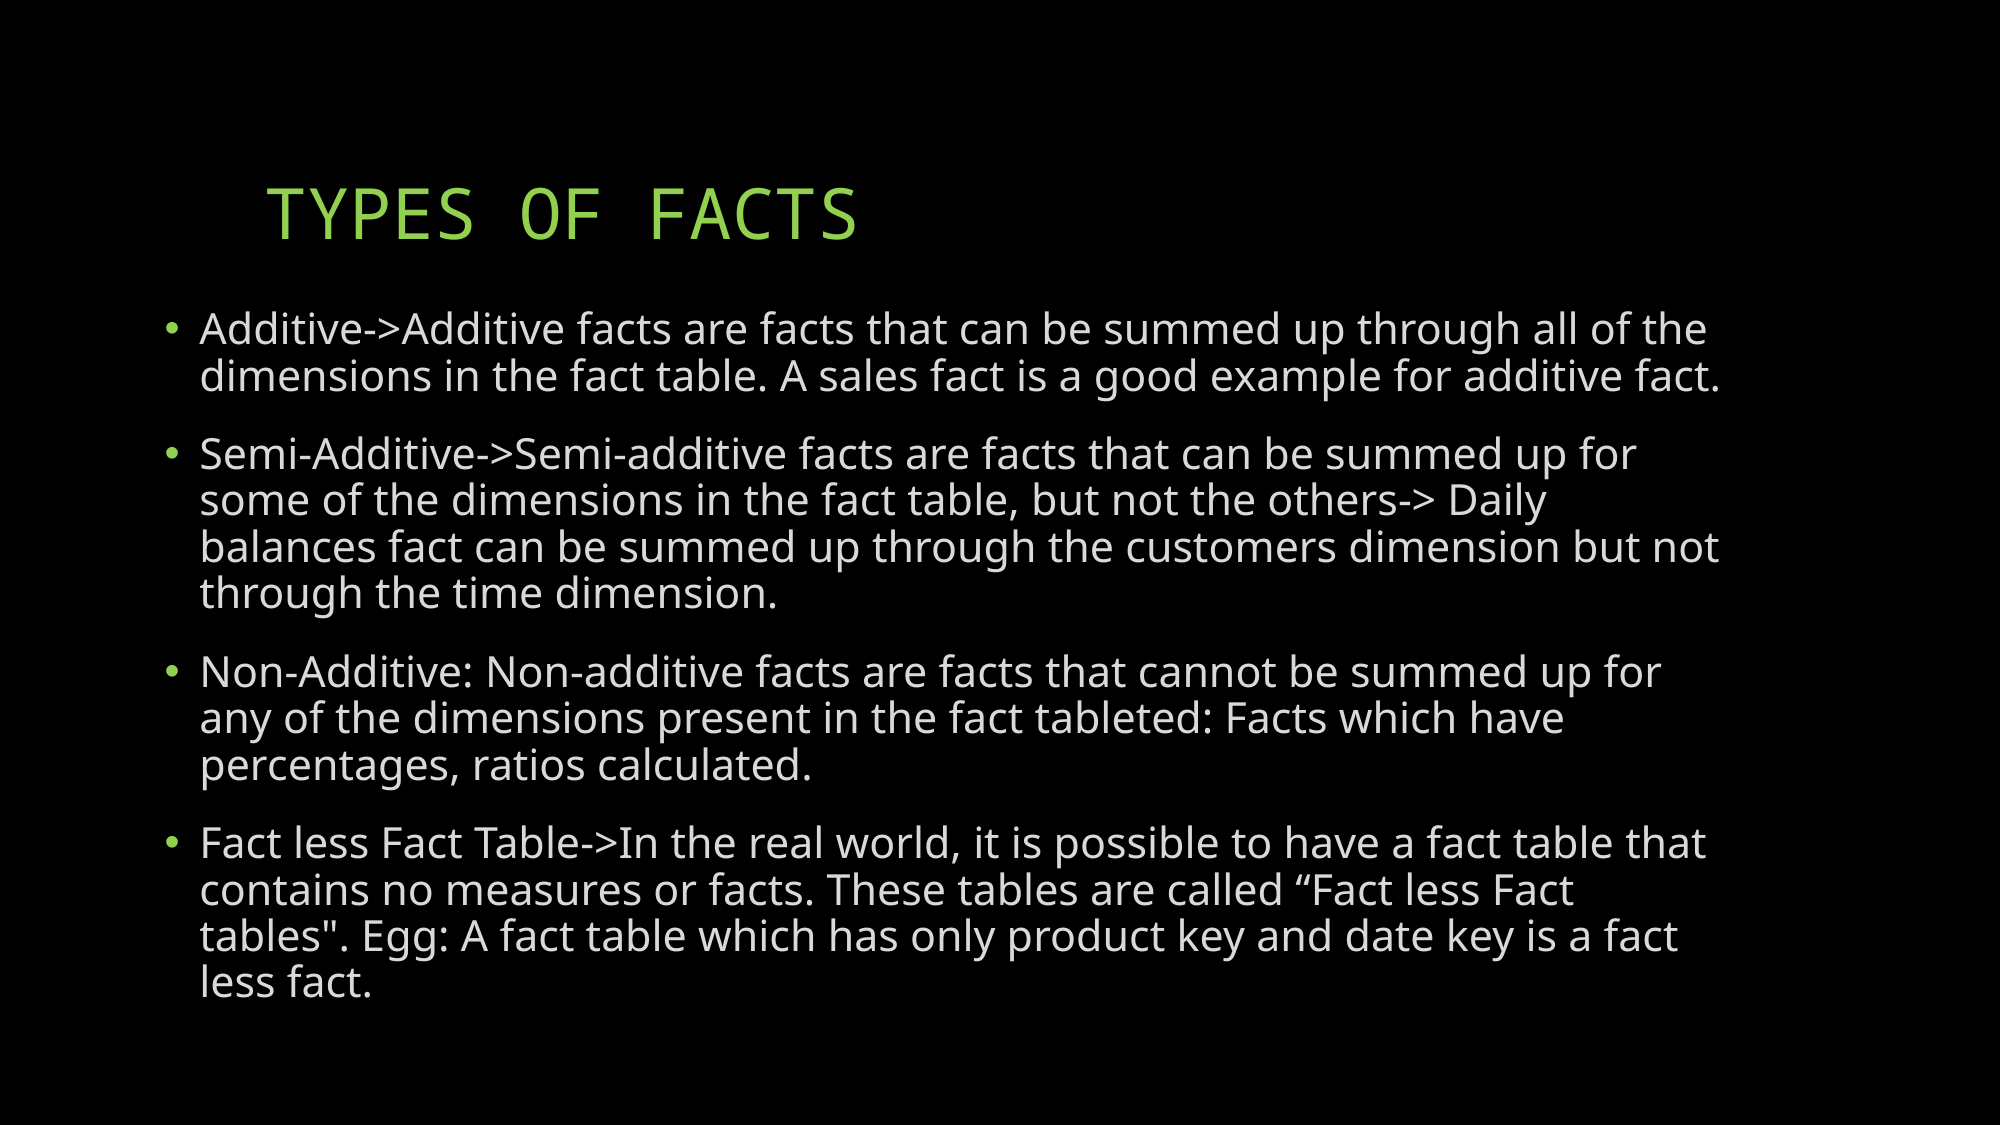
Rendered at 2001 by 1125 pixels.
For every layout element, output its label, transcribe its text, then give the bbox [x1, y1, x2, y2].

title TYPES OF FACTS [249, 75, 1750, 263]
list Additive->Additive facts are facts that can be summed up through all of the dimensions in the fact table. A sales fact is a good example for additive fact. Semi-Additive->Semi-additive facts are facts that can be summed up for some of the dimensions in the fact table, but not the others-> Daily balances fact can be summed up through the customers dimension but not through the time dimension. Non-Additive: Non-additive facts are facts that cannot be summed up for any of the dimensions present in the fact tableted: Facts which have percentages, ratios calculated. Fact less Fact Table->In the real world, it is possible to have a fact table that contains no measures or facts. These tables are called “Fact less Fact tables". Egg: A fact table which has only product key and date key is a fact less fact. [149, 299, 1750, 1050]
